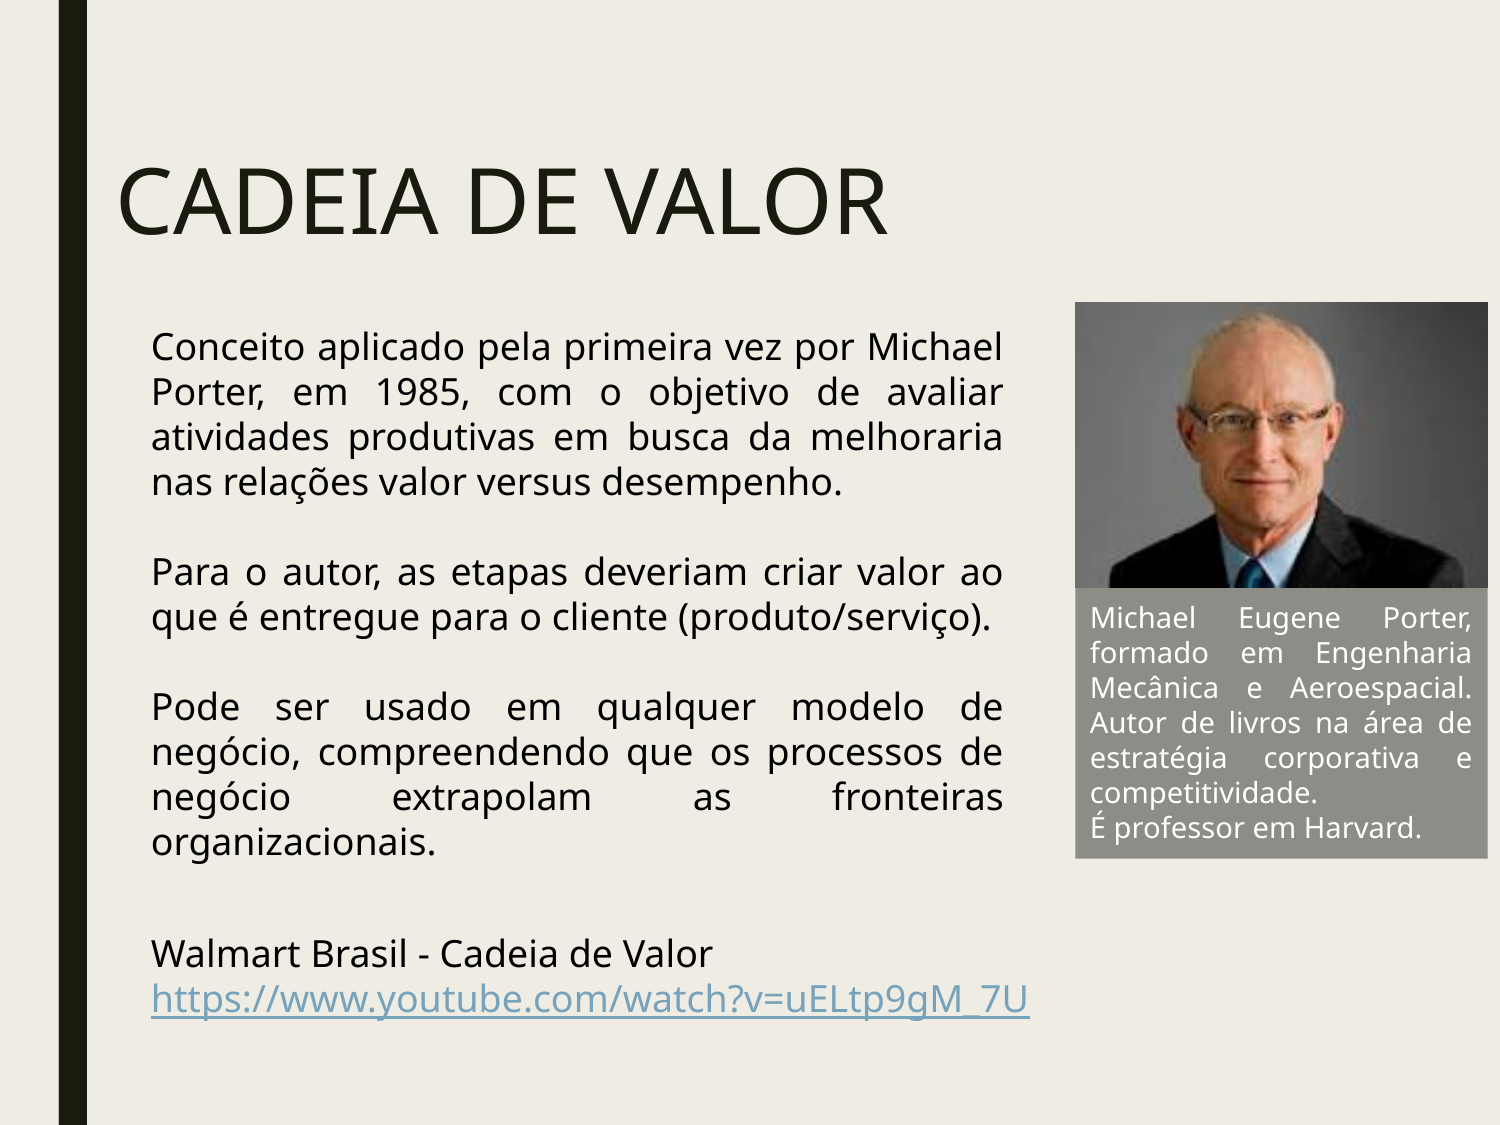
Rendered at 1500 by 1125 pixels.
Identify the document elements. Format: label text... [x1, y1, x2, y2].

text_box Walmart Brasil - Cadeia de Valor https://www.youtube.com/watch?v=uELtp9gM_7U [136, 922, 1223, 1034]
text_box Michael Eugene Porter, formado em Engenharia Mecânica e Aeroespacial. Autor de livros na área de estratégia corporativa e competitividade. É professor em Harvard. [1072, 582, 1490, 861]
picture [1075, 302, 1488, 589]
text_box Conceito aplicado pela primeira vez por Michael Porter, em 1985, com o objetivo de avaliar atividades produtivas em busca da melhoraria nas relações valor versus desempenho. Para o autor, as etapas deveriam criar valor ao que é entregue para o cliente (produto/serviço). Pode ser usado em qualquer modelo de negócio, compreendendo que os processos de negócio extrapolam as fronteiras organizacionais. [136, 315, 1020, 871]
title CADEIA DE VALOR [100, 148, 1312, 295]
